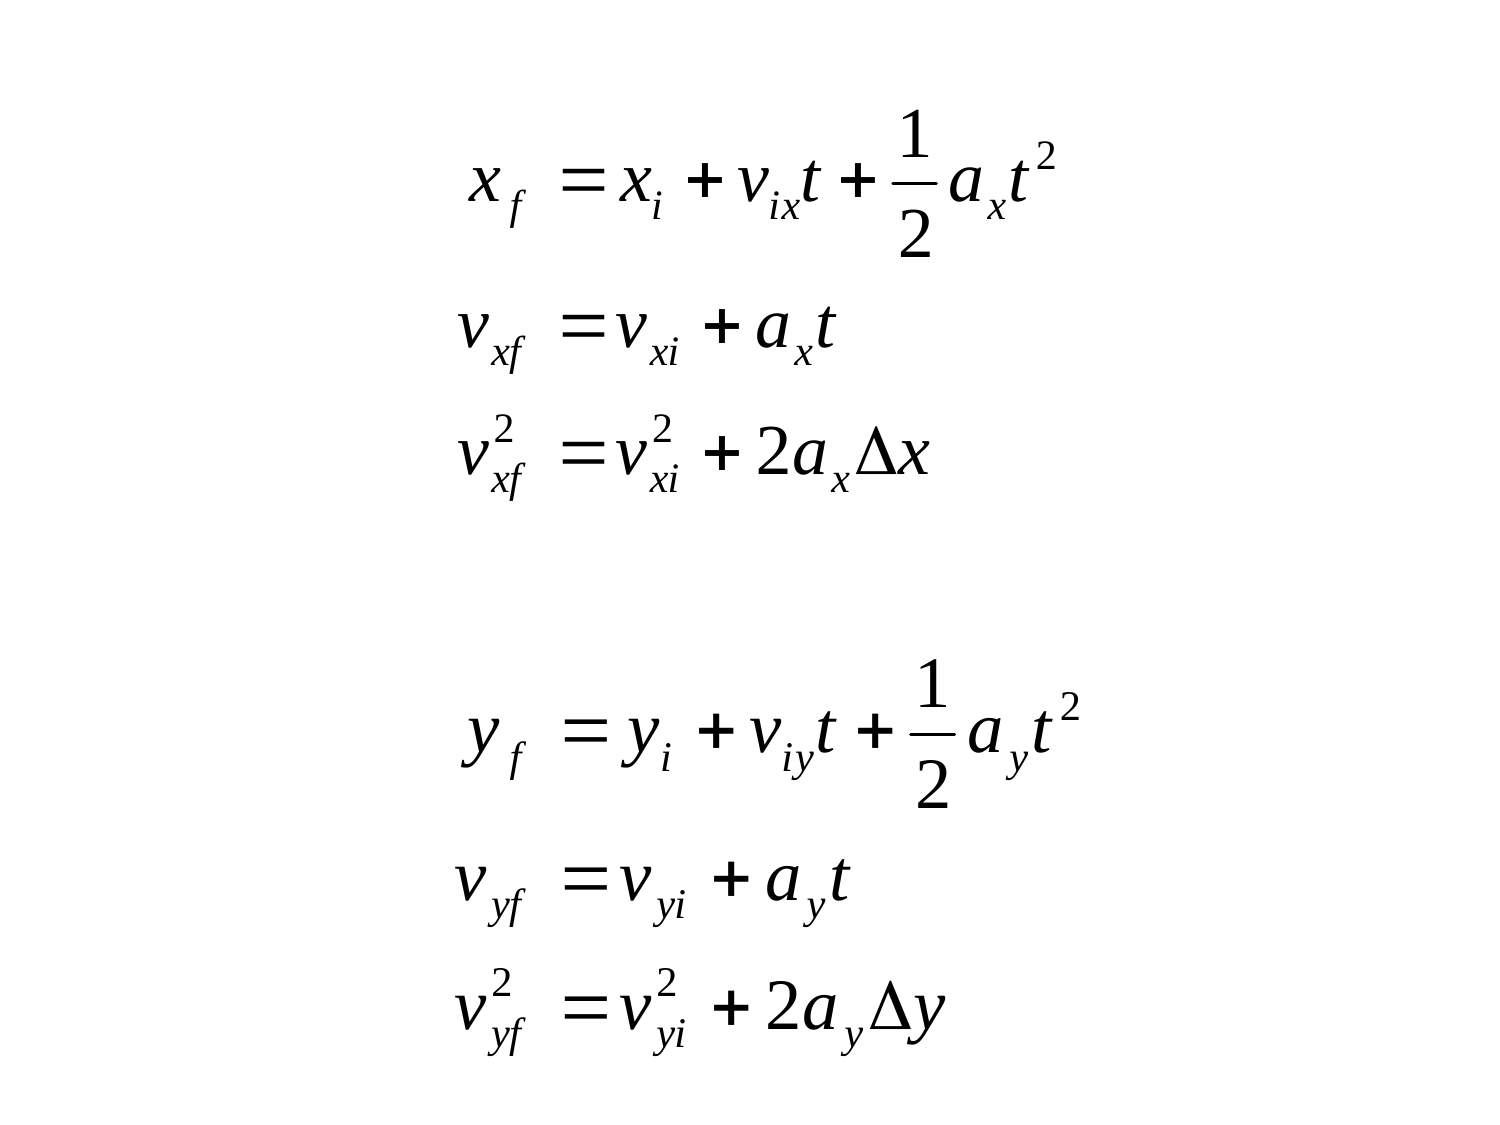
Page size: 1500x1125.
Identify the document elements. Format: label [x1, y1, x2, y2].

text_box [447, 84, 1071, 516]
text_box [444, 634, 1093, 1071]
